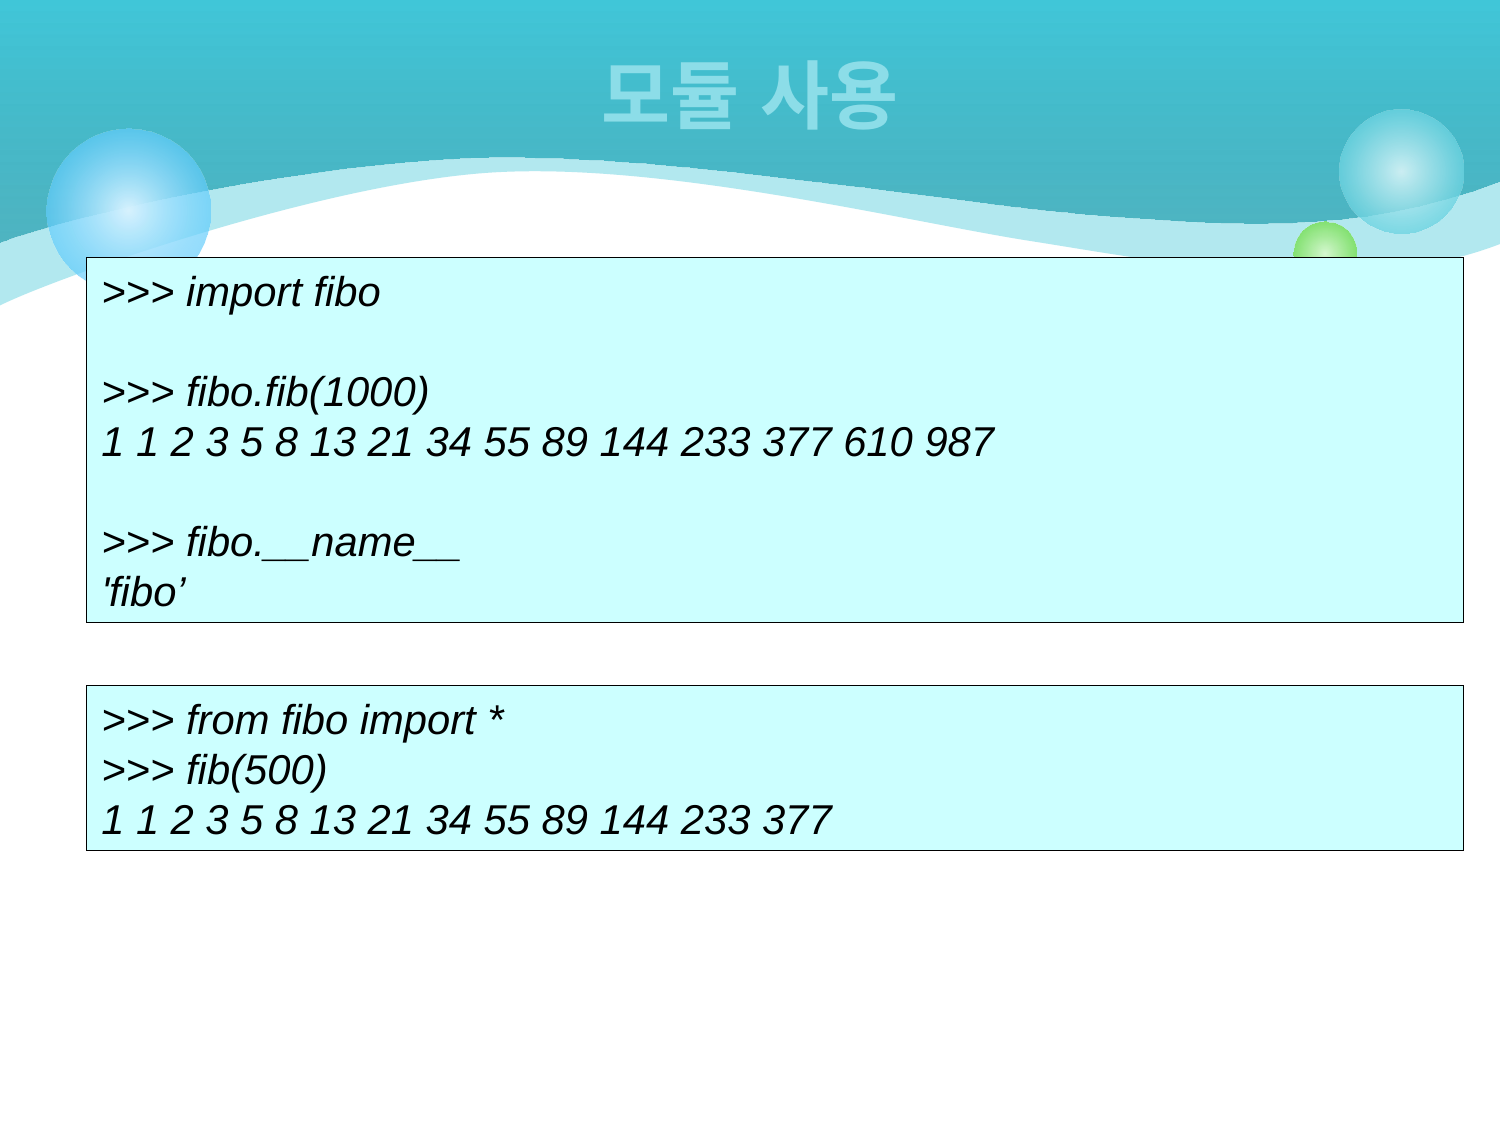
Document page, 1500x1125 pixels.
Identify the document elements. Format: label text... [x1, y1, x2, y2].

text_box >>> import fibo >>> fibo.fib(1000) 1 1 2 3 5 8 13 21 34 55 89 144 233 377 610 987 >>> fibo.__name__ 'fibo’ [86, 257, 1464, 623]
text_box >>> from fibo import * >>> fib(500) 1 1 2 3 5 8 13 21 34 55 89 144 233 377 [86, 685, 1464, 851]
title 모듈 사용 [75, 0, 1425, 188]
